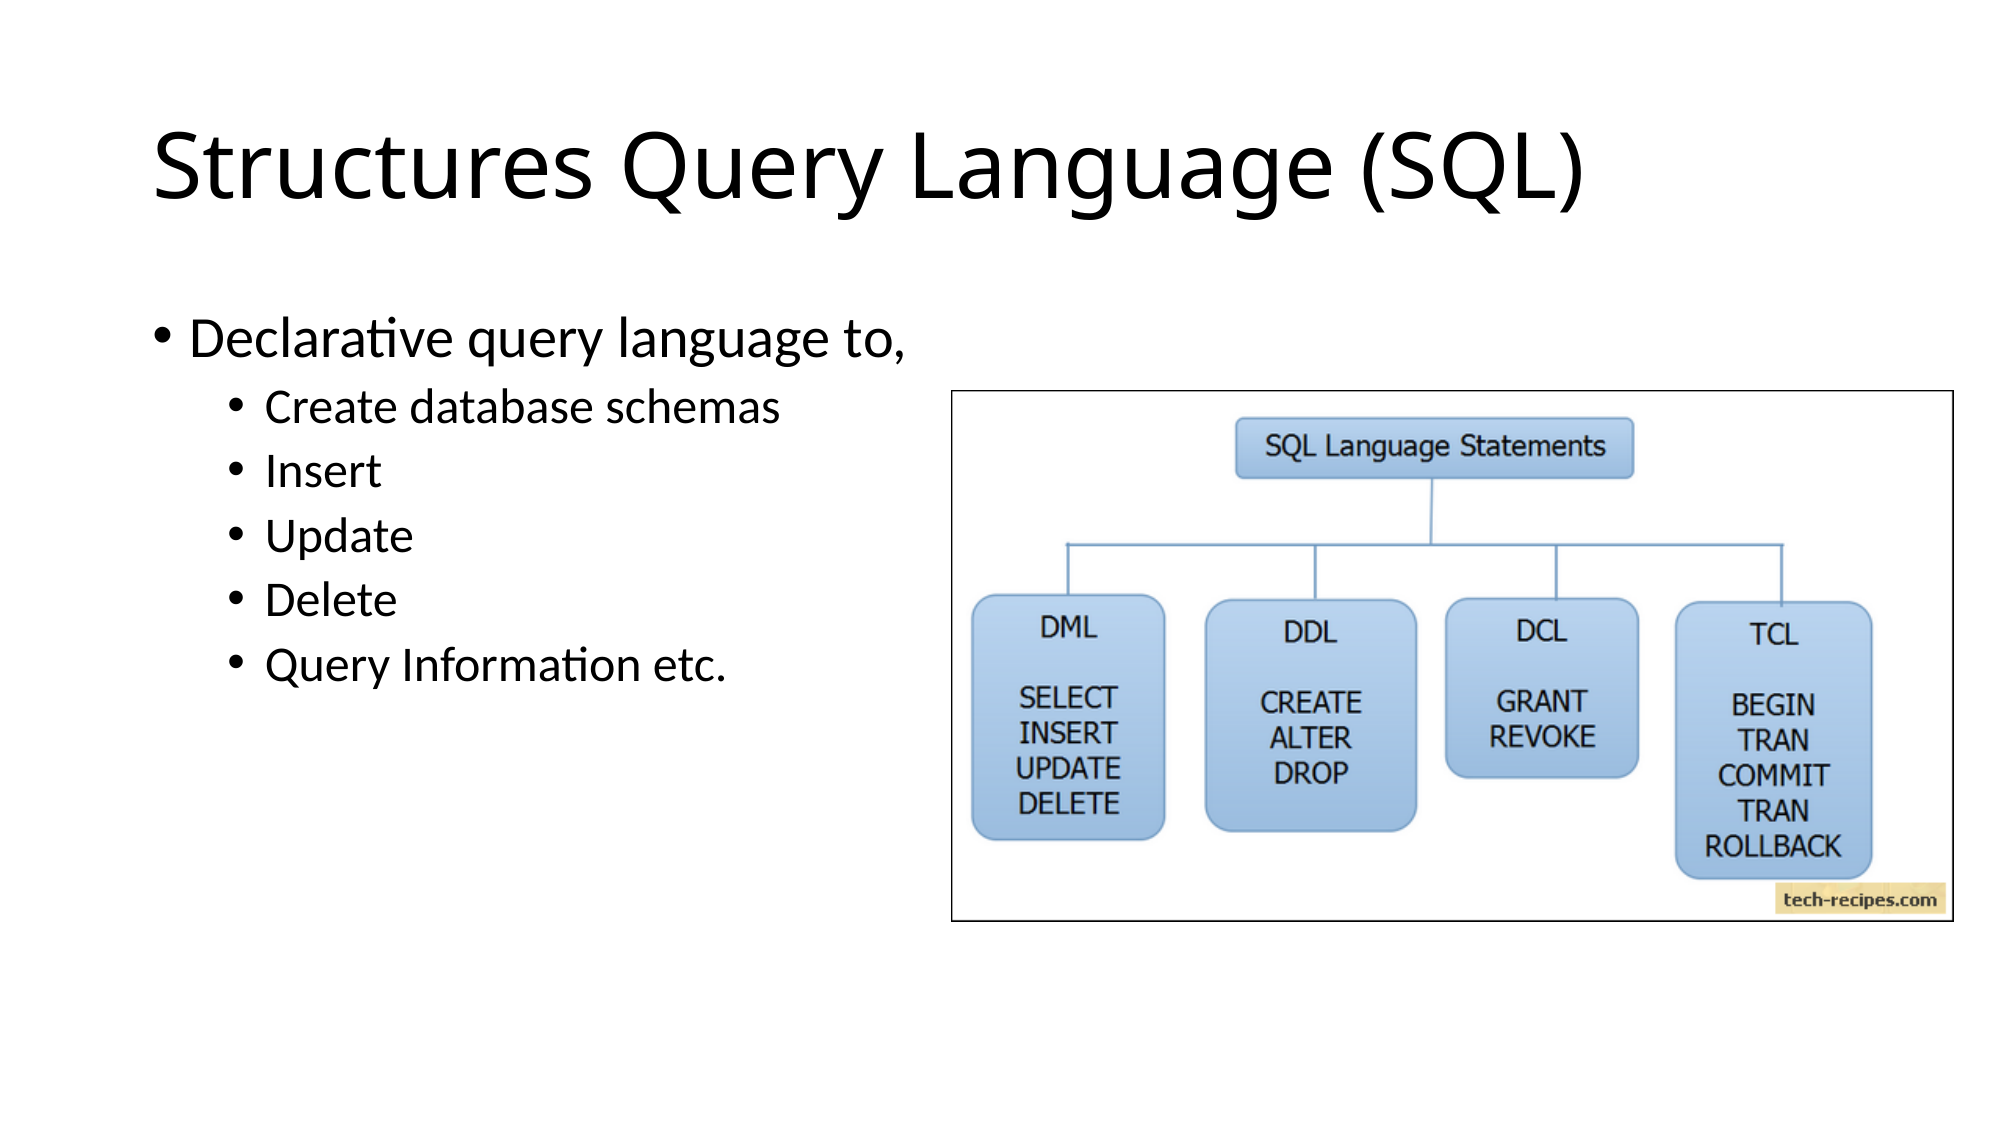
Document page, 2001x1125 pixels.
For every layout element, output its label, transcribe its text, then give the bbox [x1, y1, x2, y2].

title Structures Query Language (SQL) [137, 59, 1863, 278]
list Declarative query language to, Create database schemas Insert Update Delete Query Information etc. [137, 299, 1863, 1014]
picture [951, 390, 1954, 922]
